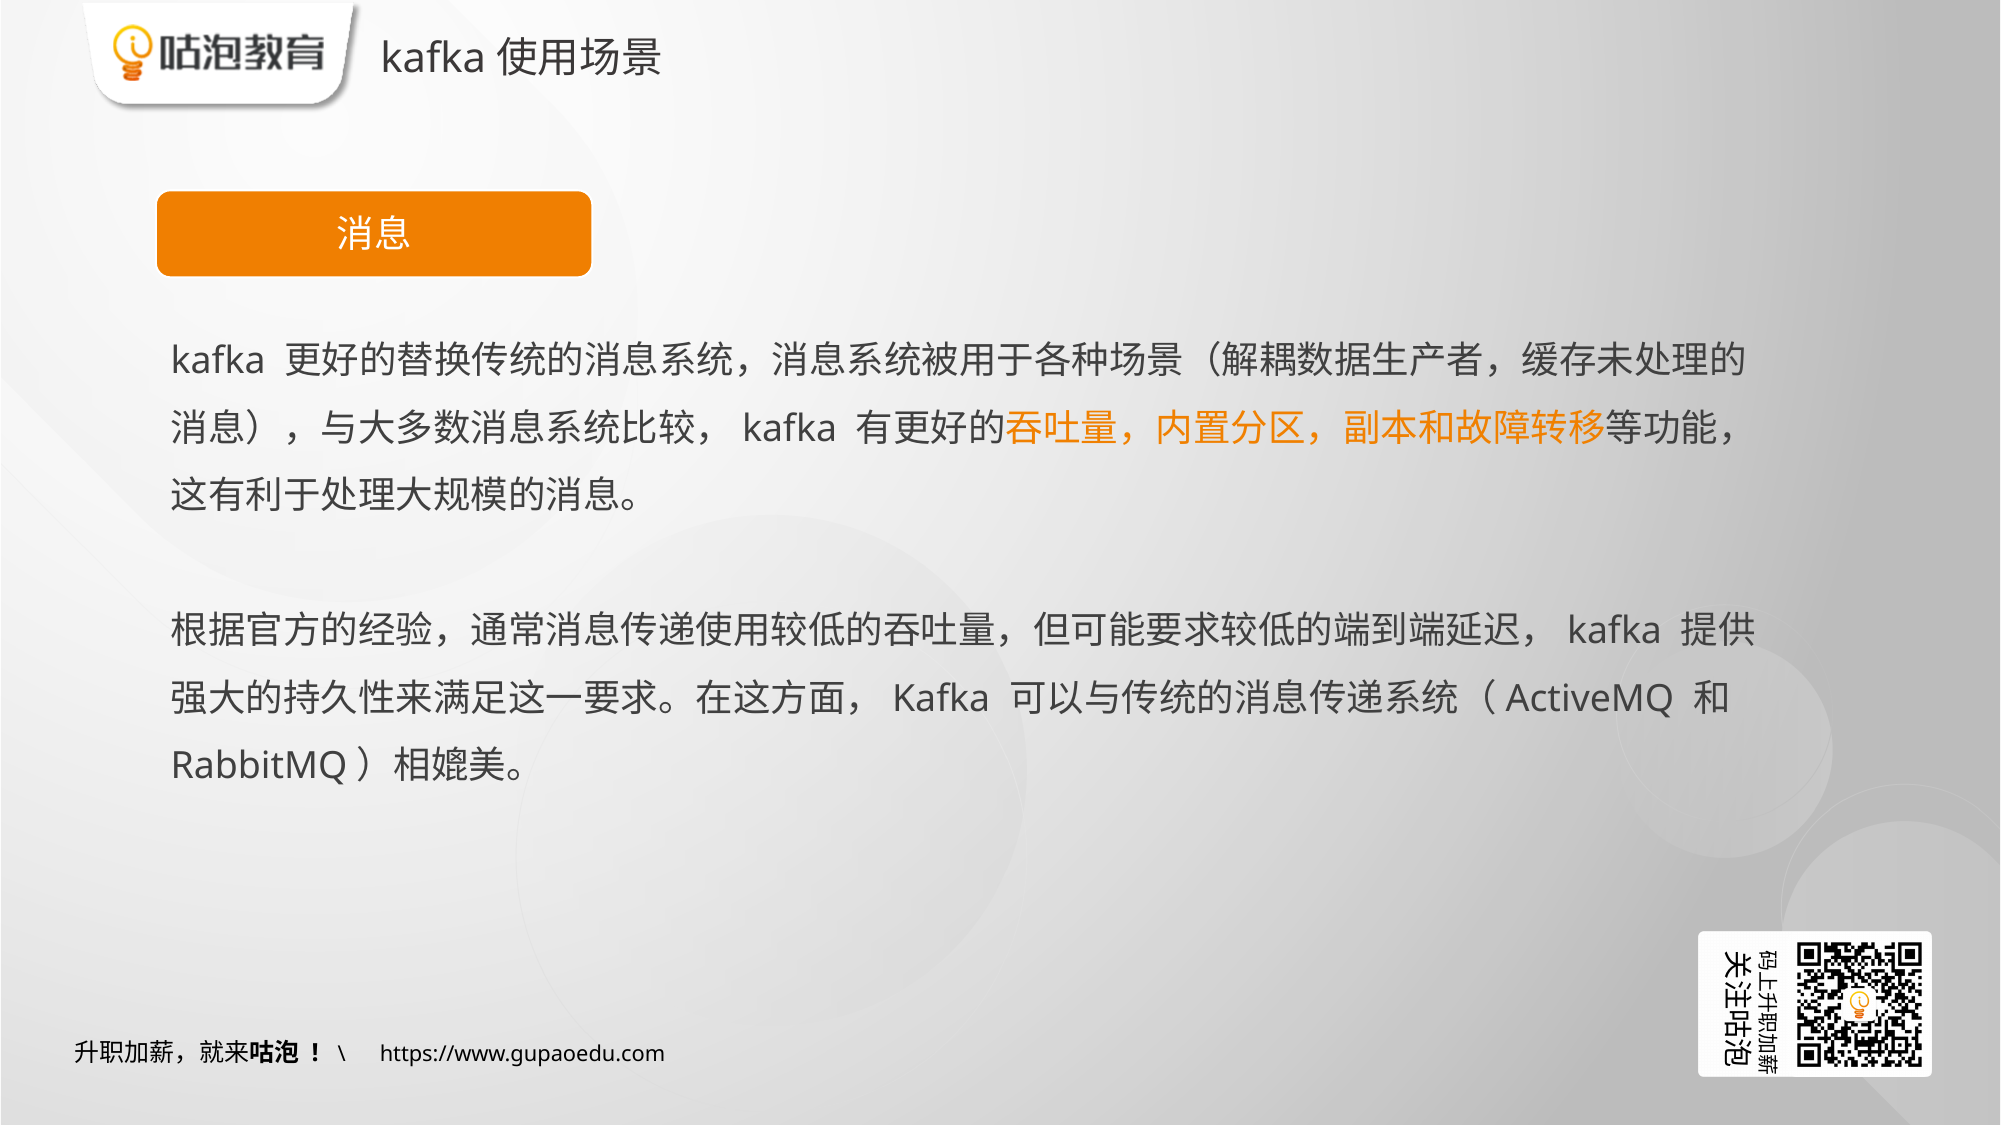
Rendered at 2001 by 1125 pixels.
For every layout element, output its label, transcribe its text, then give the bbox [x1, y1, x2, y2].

text_box [154, 189, 594, 279]
text_box kafka 更好的替换传统的消息系统，消息系统被用于各种场景（解耦数据生产者，缓存未处理的消息），与大多数消息系统比较，kafka 有更好的吞吐量，内置分区，副本和故障转移等功能，这有利于处理大规模的消息。 根据官方的经验，通常消息传递使用较低的吞吐量，但可能要求较低的端到端延迟，kafka 提供强大的持久性来满足这一要求。在这方面，Kafka 可以与传统的消息传递系统（ActiveMQ 和 RabbitMQ）相媲美。 [155, 306, 1791, 794]
picture [0, 0, 2001, 1125]
text_box 消息 [202, 203, 546, 263]
title kafka使用场景 [365, 16, 1044, 96]
